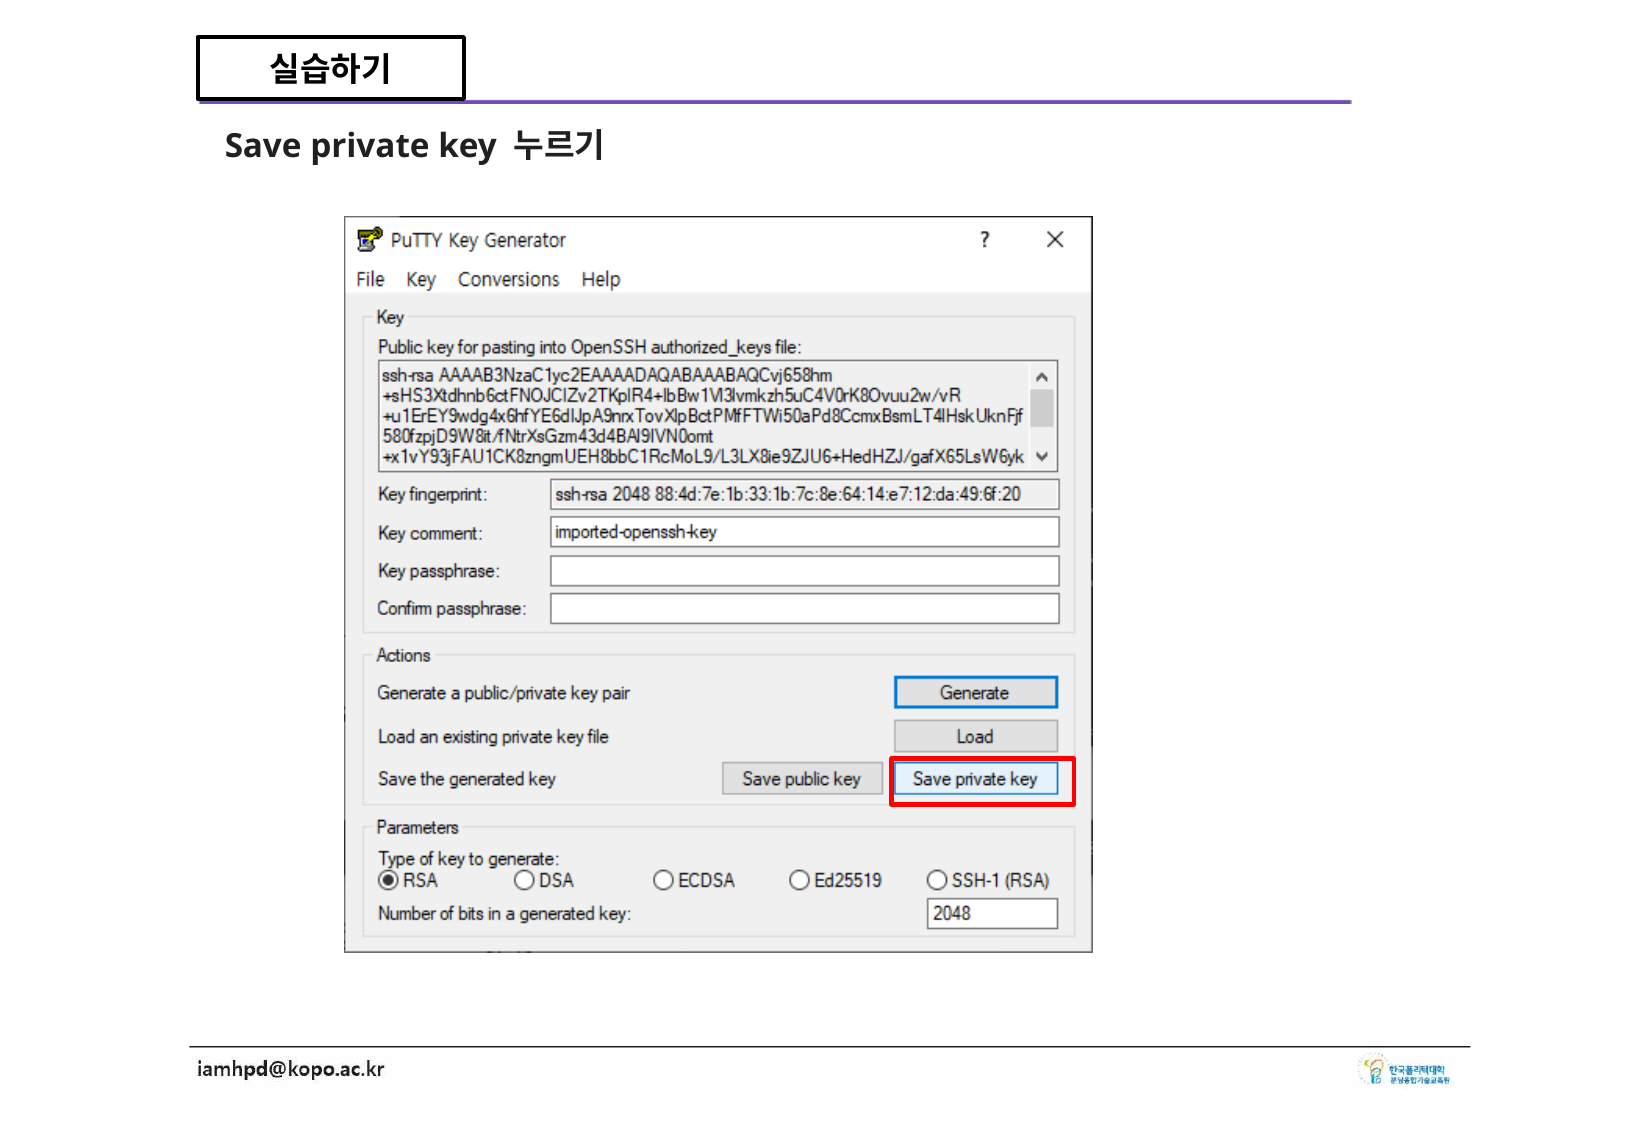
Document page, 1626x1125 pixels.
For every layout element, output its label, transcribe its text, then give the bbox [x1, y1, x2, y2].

picture [189, 1042, 1471, 1089]
text_box Save private key 누르기 [210, 117, 1256, 172]
picture [344, 216, 1094, 953]
picture [195, 53, 1352, 104]
text_box 실습하기 [196, 35, 466, 101]
